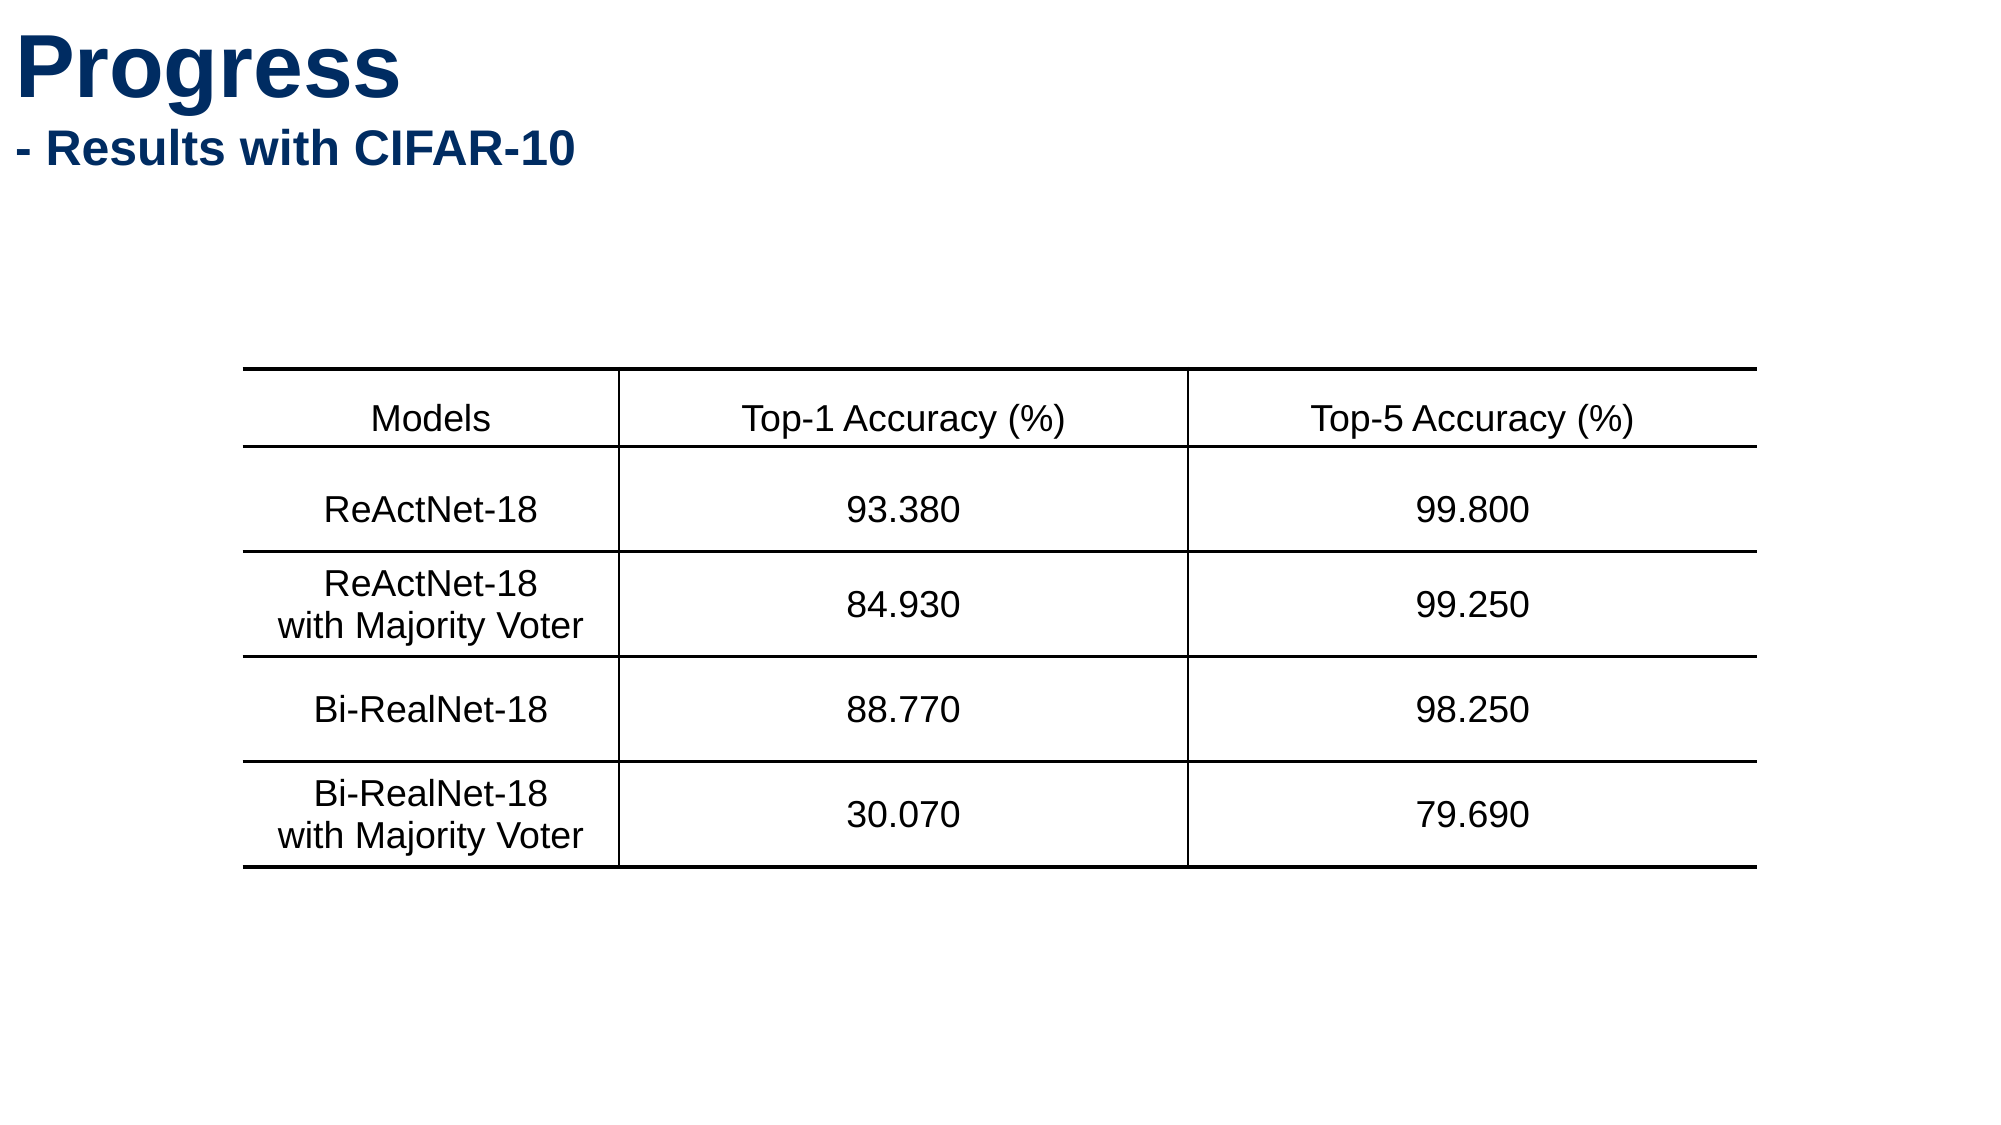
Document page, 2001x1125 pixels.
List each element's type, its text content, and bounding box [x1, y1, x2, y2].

table_cell 30.070 [620, 763, 1187, 865]
table_cell Bi-RealNet-18 with Majority Voter [243, 763, 618, 865]
table_cell 99.800 [1189, 448, 1757, 550]
table_cell 84.930 [620, 553, 1187, 655]
table_cell 98.250 [1189, 658, 1757, 760]
table_cell 79.690 [1189, 763, 1757, 865]
table_header Top-5 Accuracy (%) [1189, 371, 1757, 445]
table_cell 99.250 [1189, 553, 1757, 655]
table_cell 93.380 [620, 448, 1187, 550]
table_header Top-1 Accuracy (%) [620, 371, 1187, 445]
text_box Progress - Results with CIFAR-10 [0, 0, 2000, 184]
table_cell Bi-RealNet-18 [243, 658, 618, 760]
table_header Models [243, 371, 618, 445]
table_cell 88.770 [620, 658, 1187, 760]
table_cell ReActNet-18 with Majority Voter [243, 553, 618, 655]
table_cell ReActNet-18 [243, 448, 618, 550]
